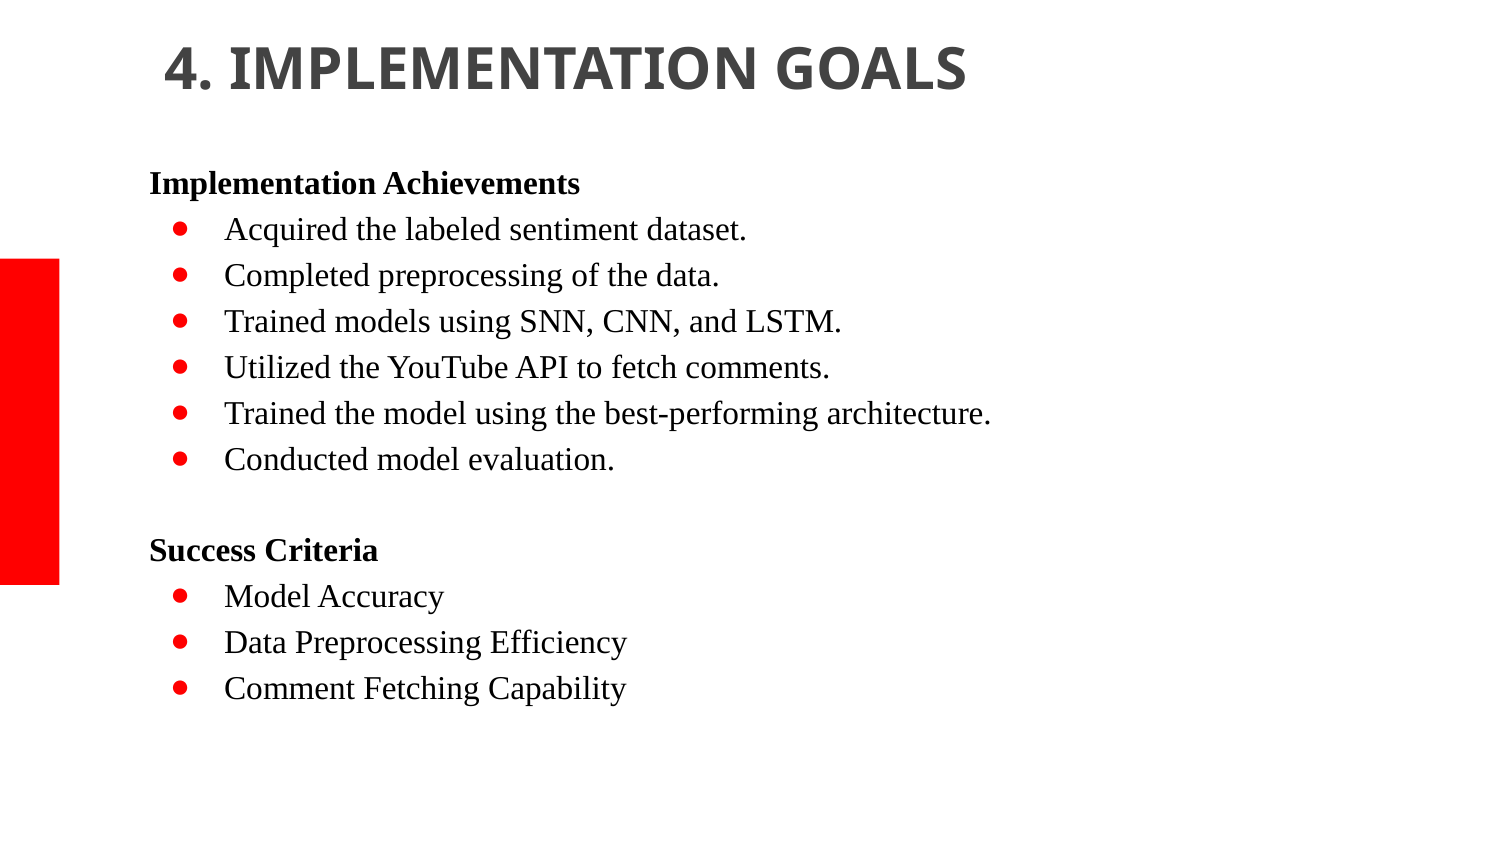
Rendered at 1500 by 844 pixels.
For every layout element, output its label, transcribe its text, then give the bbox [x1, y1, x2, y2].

title 4. IMPLEMENTATION GOALS [0, 11, 1156, 122]
text_box [0, 258, 60, 585]
subtitle Implementation Achievements Acquired the labeled sentiment dataset. Completed preprocessing of the data. Trained models using SNN, CNN, and LSTM. Utilized the YouTube API to fetch comments. Trained the model using the best-performing architecture. Conducted model evaluation. Success Criteria Model Accuracy Data Preprocessing Efficiency Comment Fetching Capability [134, 140, 1459, 776]
